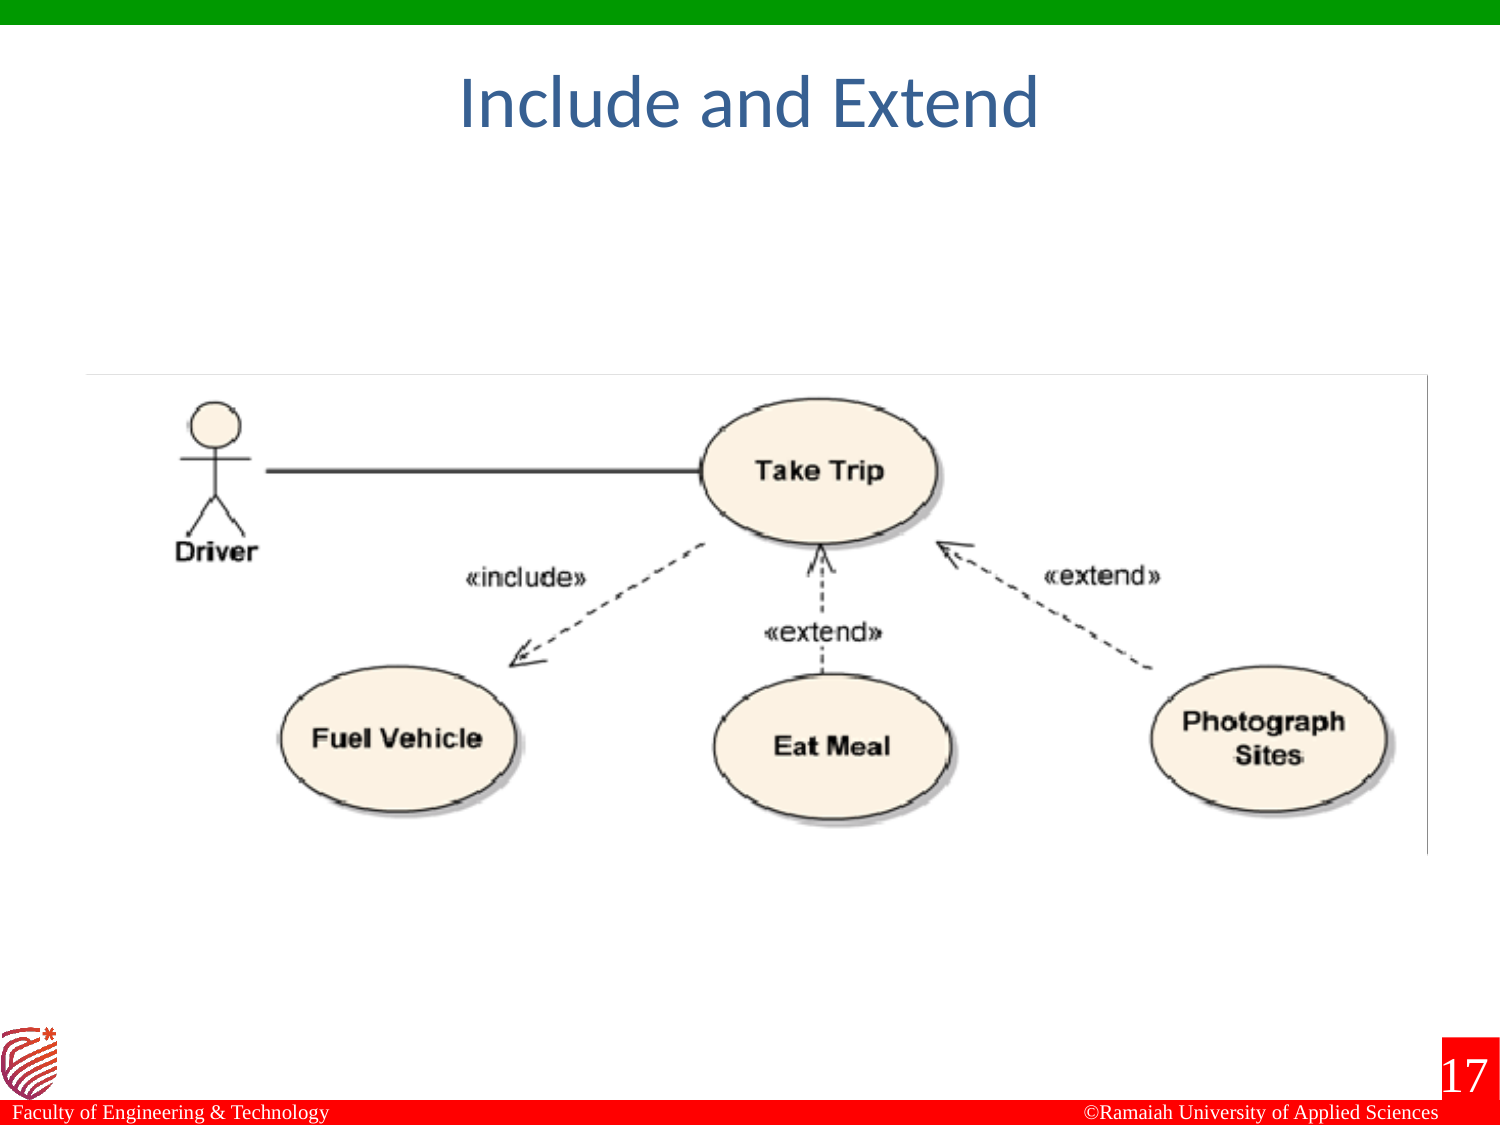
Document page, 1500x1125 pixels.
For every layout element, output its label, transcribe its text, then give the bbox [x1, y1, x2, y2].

picture [99, 389, 1413, 842]
picture [1, 1027, 57, 1100]
slide_number 17 [1424, 1034, 1500, 1095]
title Include and Extend [75, 45, 1425, 233]
